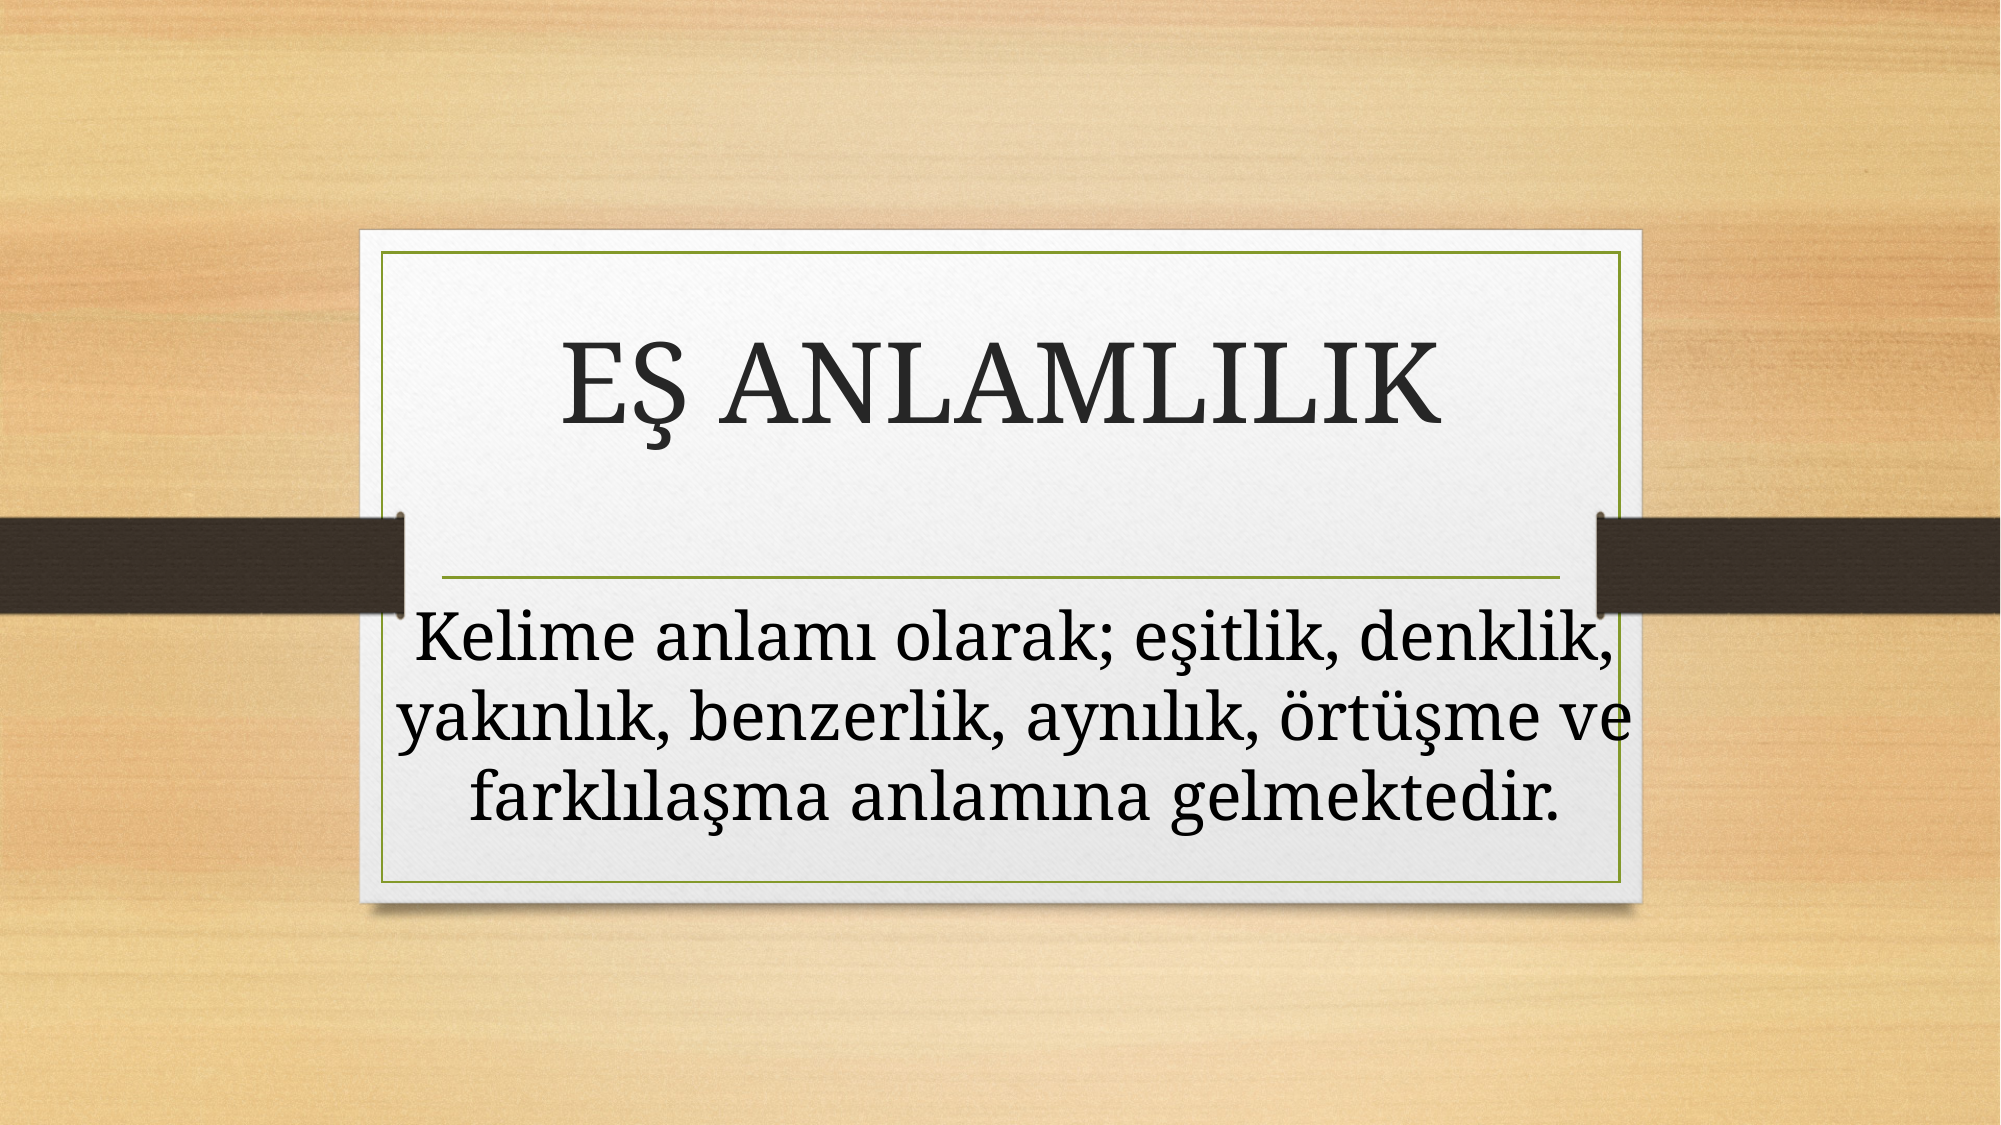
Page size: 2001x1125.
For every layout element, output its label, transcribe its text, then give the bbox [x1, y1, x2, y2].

picture [0, 0, 2001, 1125]
subtitle Kelime anlamı olarak; eşitlik, denklik, yakınlık, benzerlik, aynılık, örtüşme ve farklılaşma anlamına gelmektedir. [379, 586, 1652, 979]
title EŞ ANLAMLILIK [249, 184, 1750, 454]
